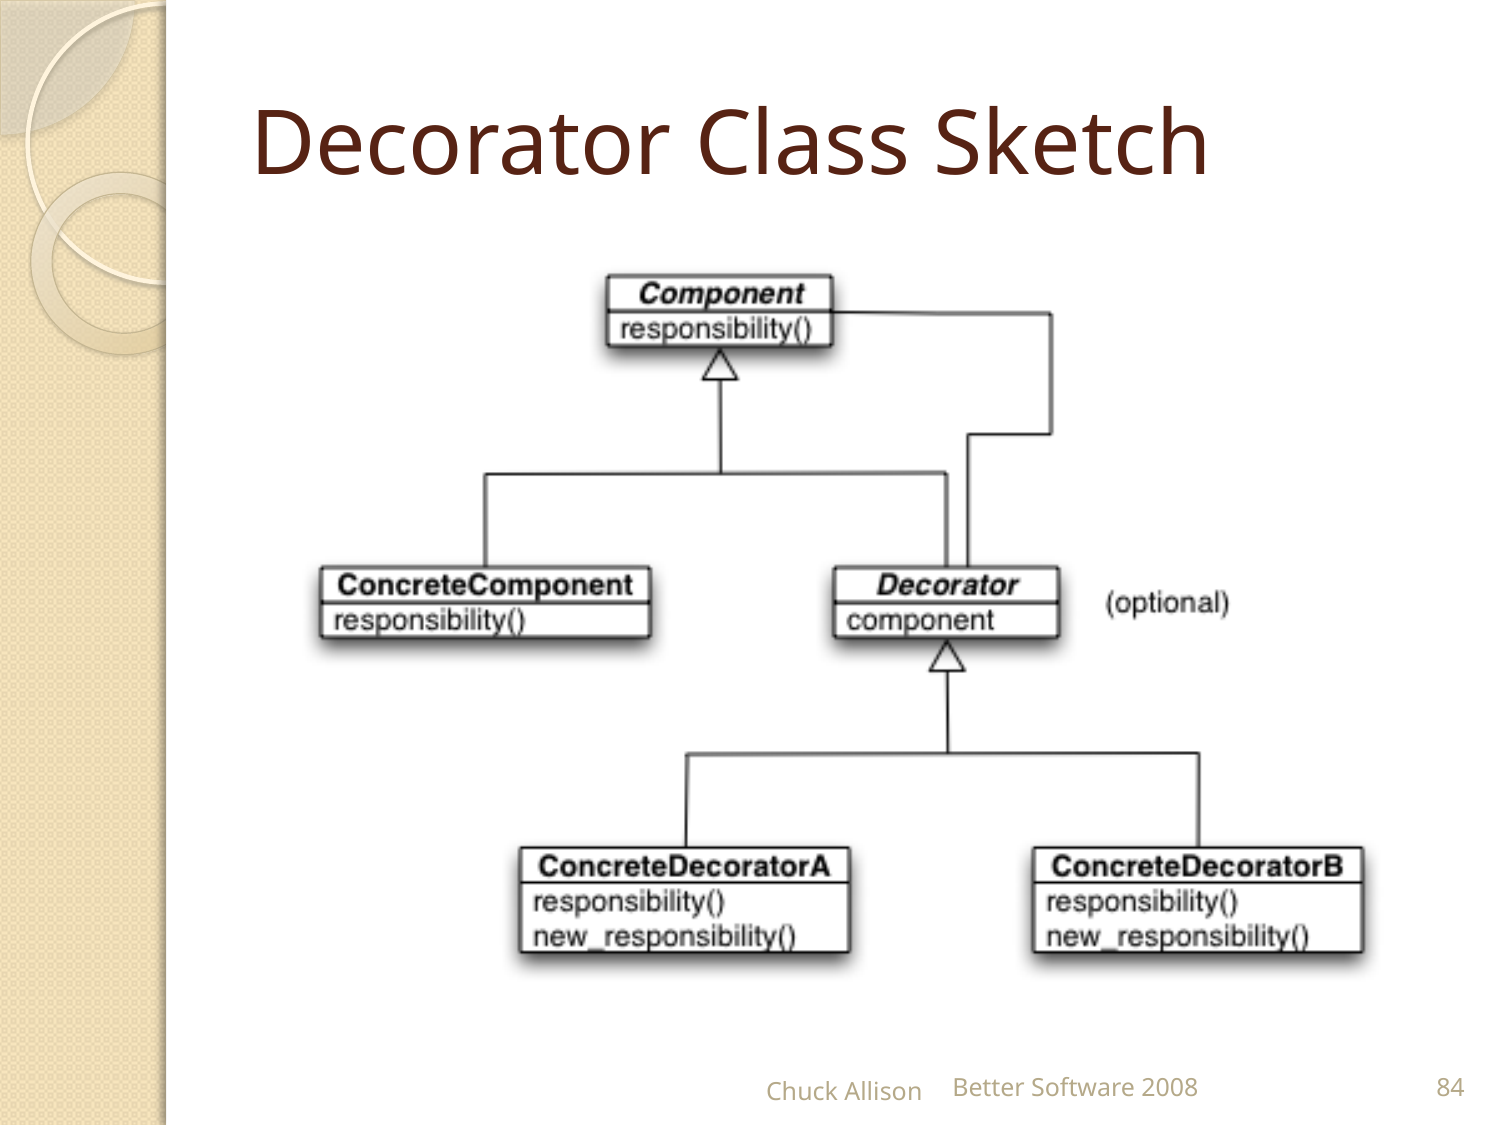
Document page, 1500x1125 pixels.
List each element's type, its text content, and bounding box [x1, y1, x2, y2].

picture [272, 237, 1413, 1015]
slide_number Chuck Allison [587, 1034, 938, 1113]
slide_number 84 [1413, 1034, 1488, 1113]
title Decorator Class Sketch [235, 45, 1466, 233]
footer Better Software 2008 [938, 1034, 1413, 1113]
